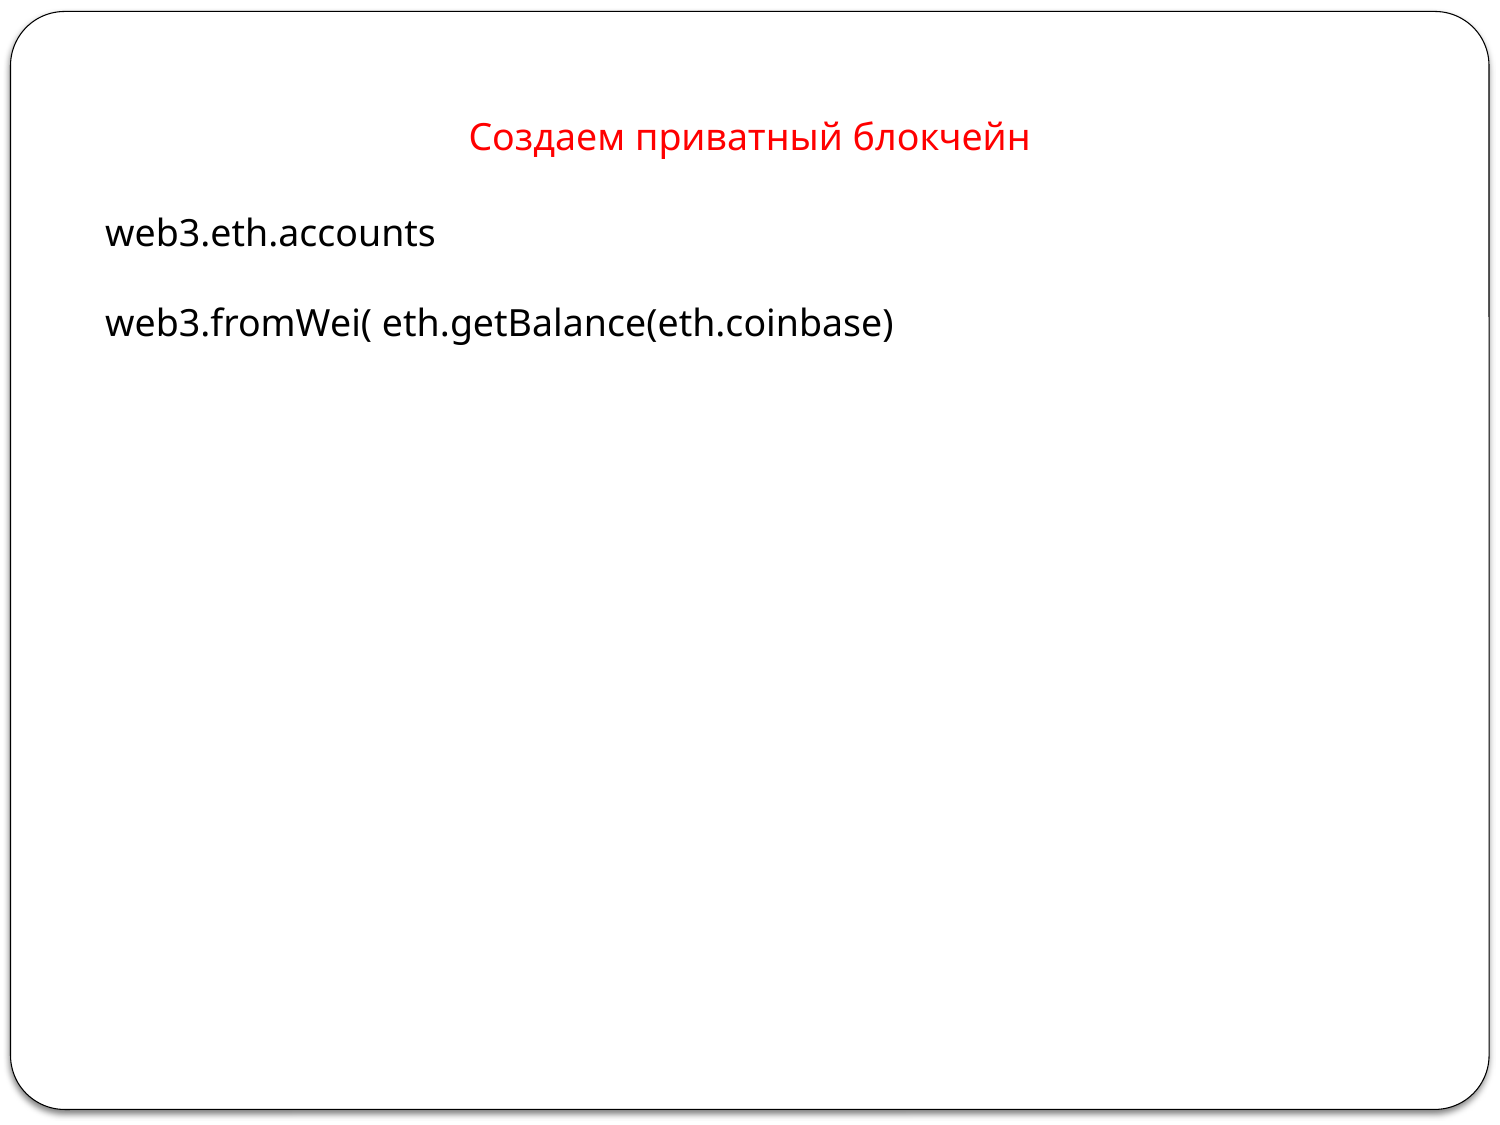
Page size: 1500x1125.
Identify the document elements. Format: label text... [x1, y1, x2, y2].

text_box web3.eth.accounts web3.fromWei( eth.getBalance(eth.coinbase) [90, 202, 1319, 352]
text_box Создаем приватный блокчейн [289, 105, 1211, 166]
